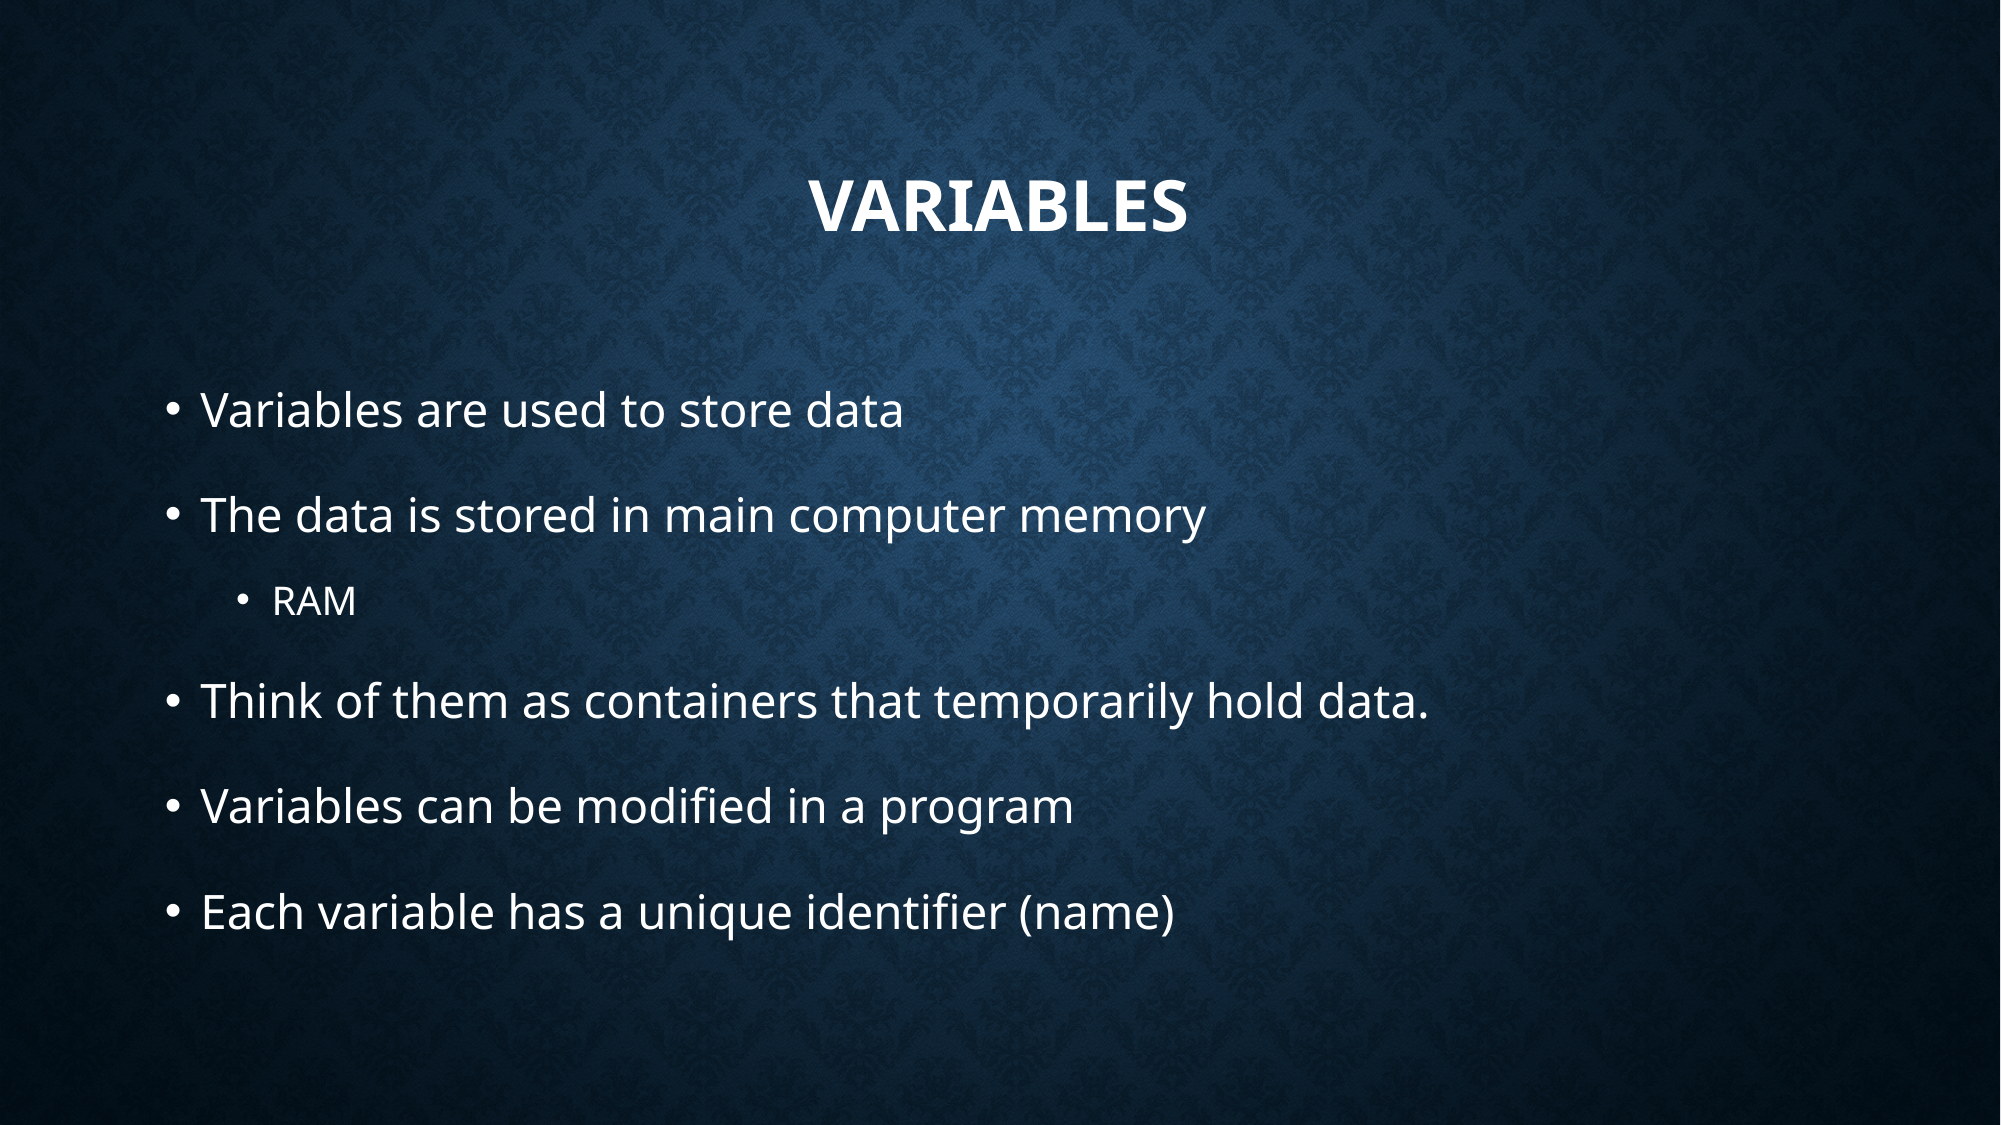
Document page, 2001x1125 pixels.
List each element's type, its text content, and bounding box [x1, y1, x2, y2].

title Variables [149, 99, 1849, 318]
list Variables are used to store data The data is stored in main computer memory RAM Think of them as containers that temporarily hold data. Variables can be modified in a program Each variable has a unique identifier (name) [149, 343, 1849, 950]
